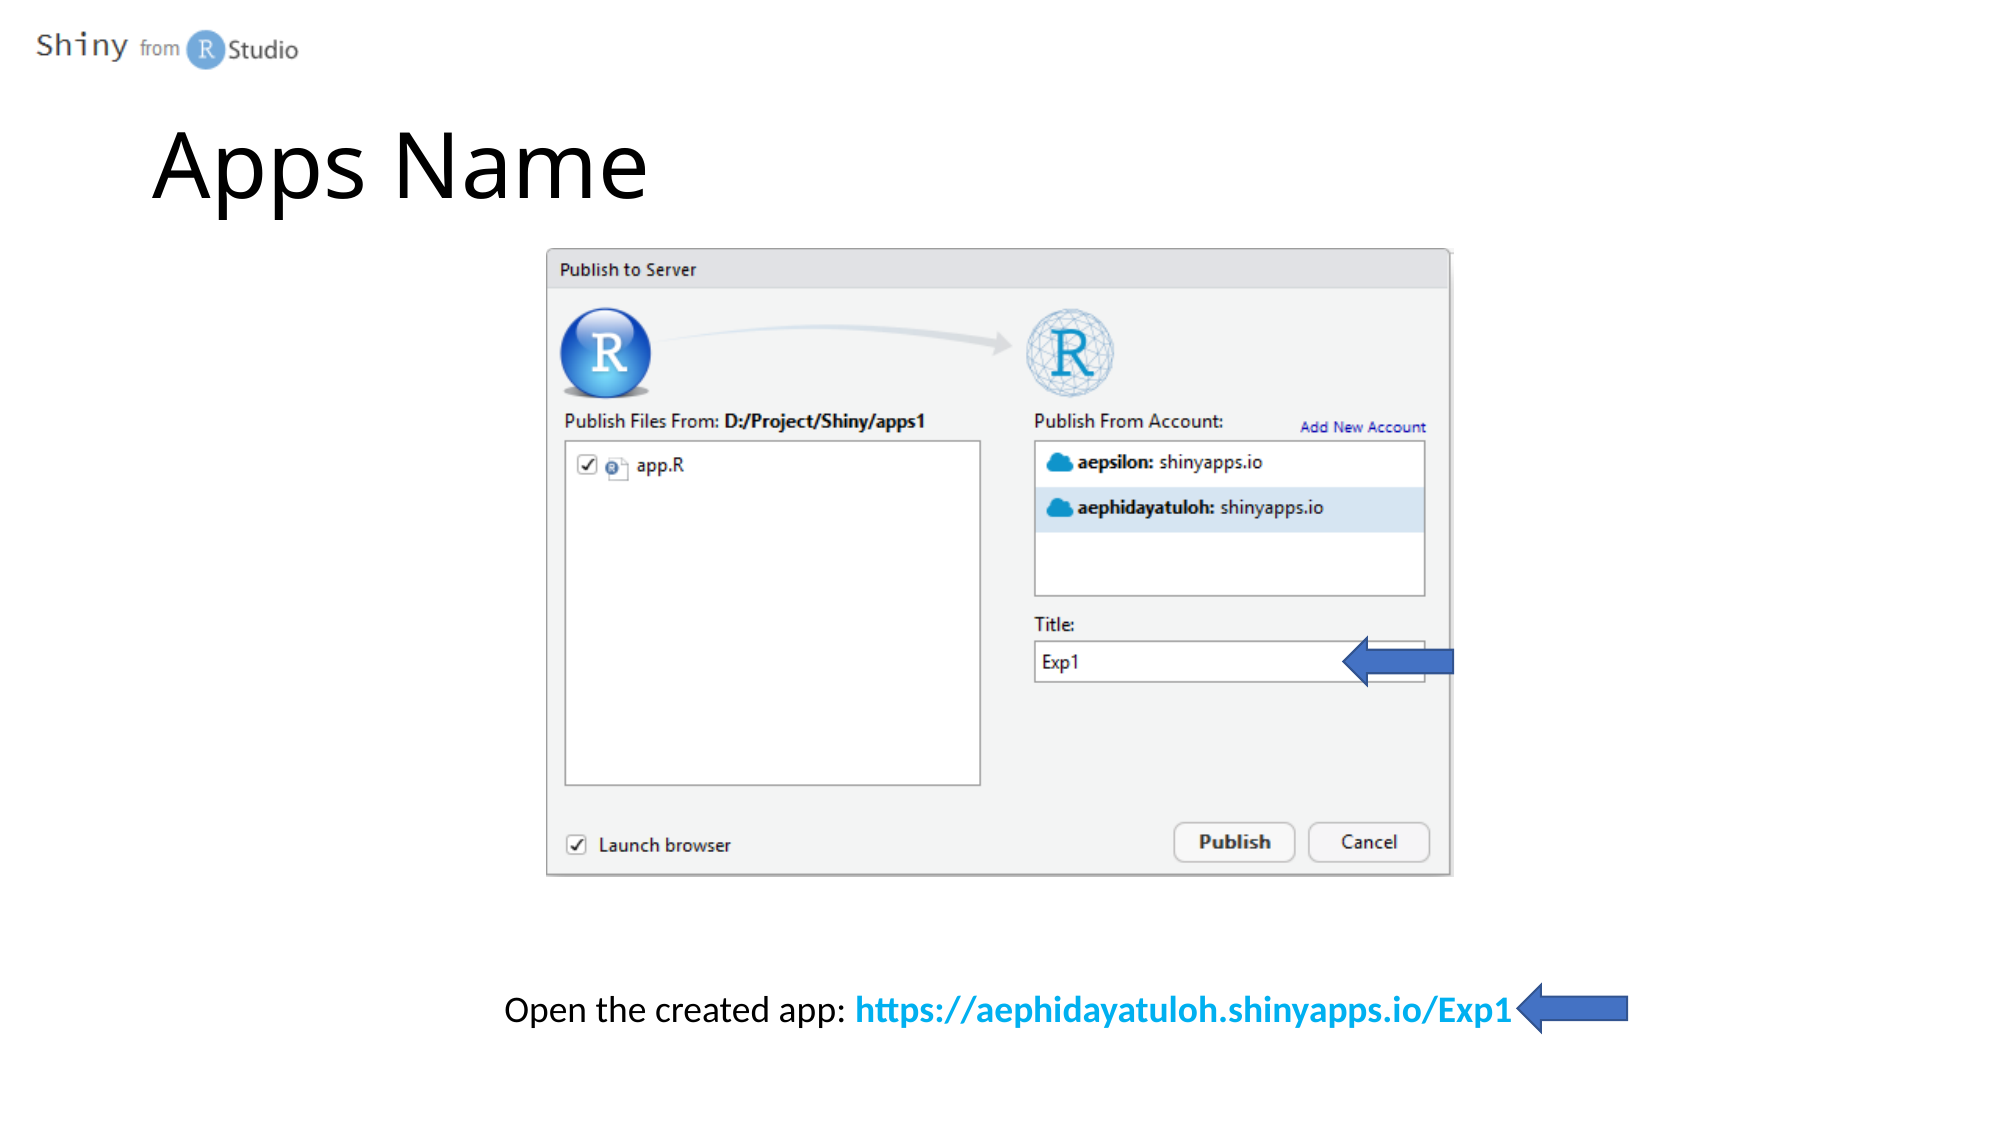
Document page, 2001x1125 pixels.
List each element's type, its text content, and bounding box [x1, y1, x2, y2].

text_box [1515, 982, 1629, 1035]
picture [546, 248, 1454, 877]
title Apps Name [137, 59, 1863, 278]
picture [22, 13, 313, 85]
text_box Open the created app: https://aephidayatuloh.shinyapps.io/Exp1 [489, 978, 1528, 1038]
